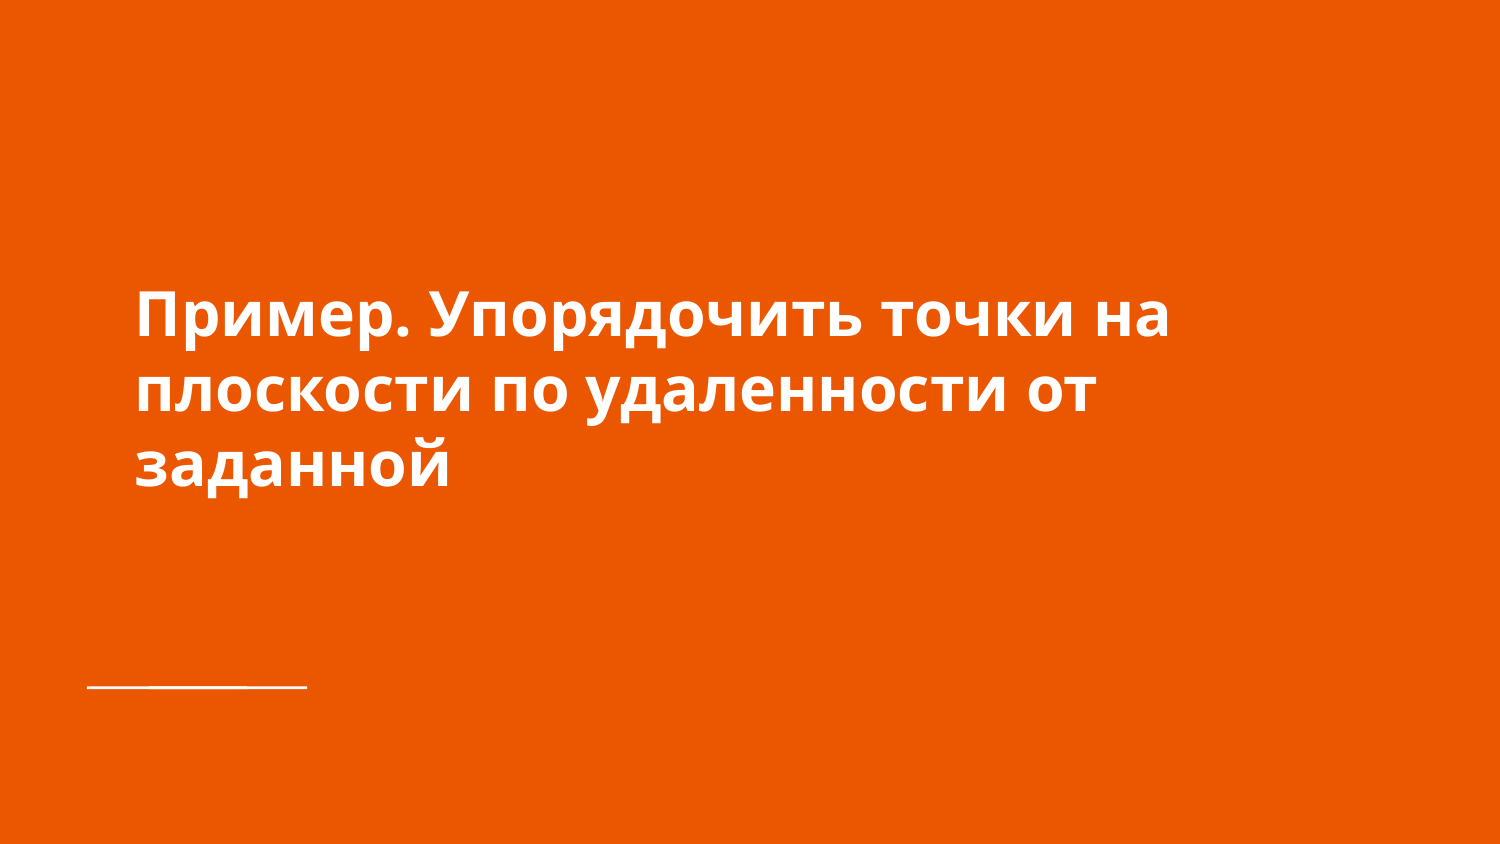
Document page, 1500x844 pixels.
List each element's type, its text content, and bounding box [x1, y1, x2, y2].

title Пример. Упорядочить точки на плоскости по удаленности от заданной [119, 141, 1272, 632]
